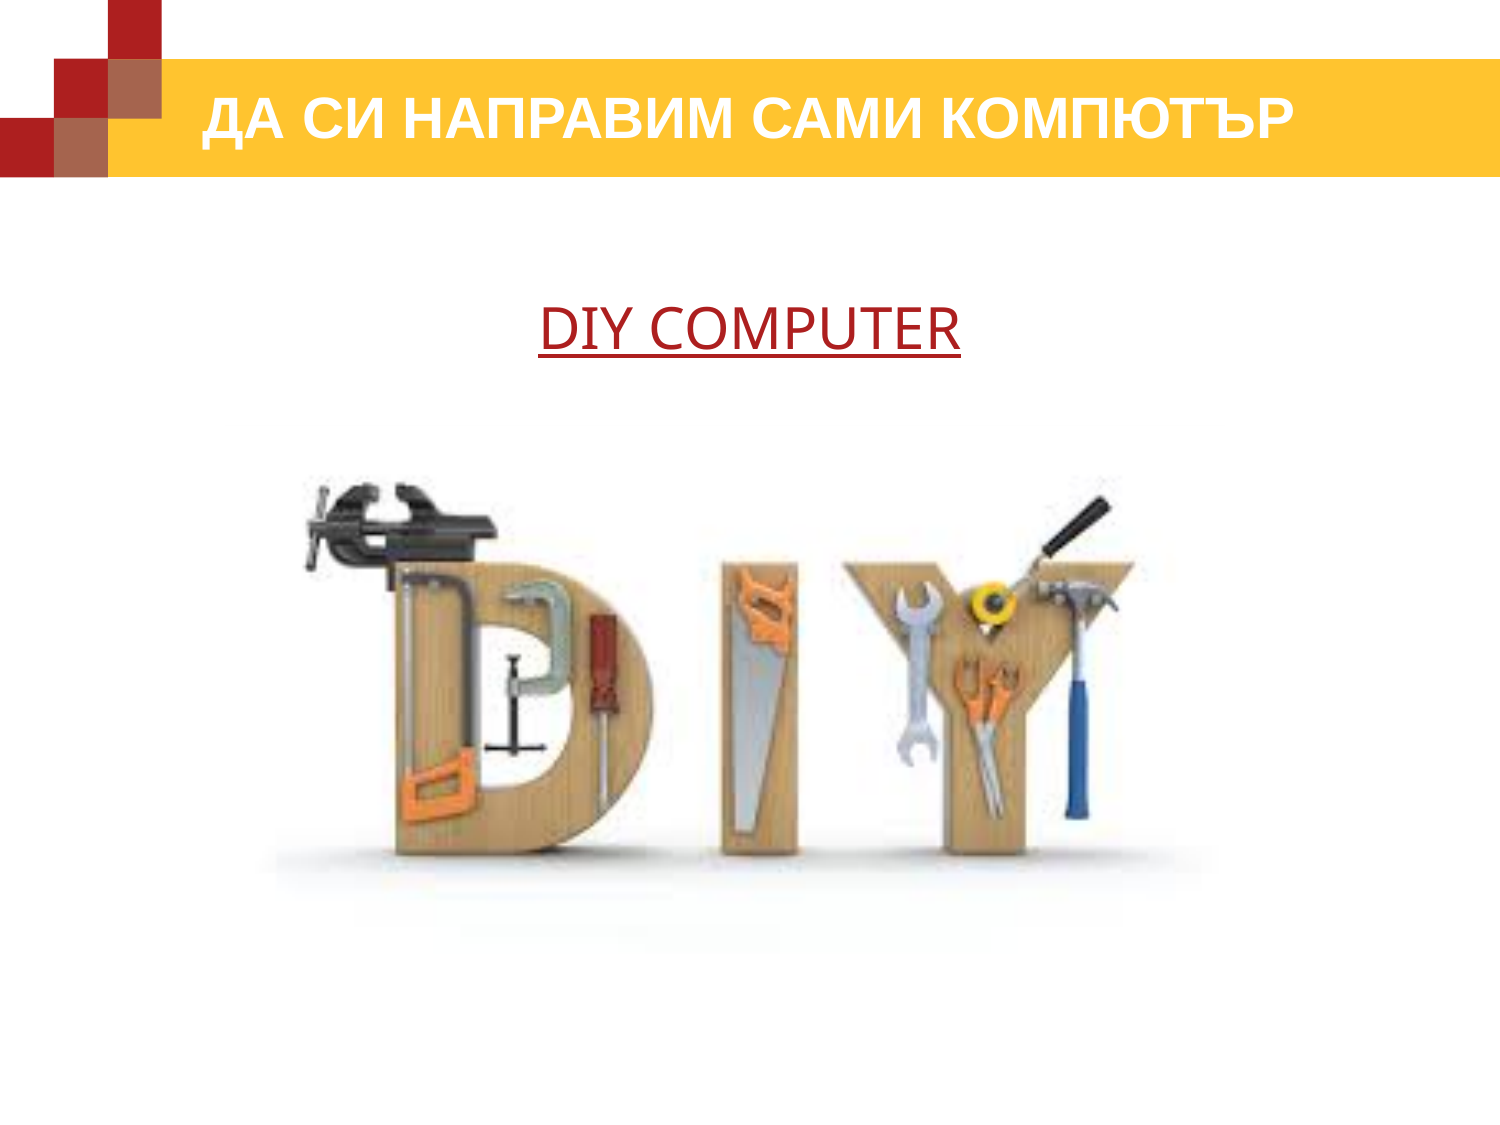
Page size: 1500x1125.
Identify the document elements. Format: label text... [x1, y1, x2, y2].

picture [224, 424, 1225, 973]
title ДА СИ НАПРАВИМ САМИ КОМПЮТЪР [187, 74, 1401, 156]
list DIY COMPUTER [74, 201, 1426, 1063]
